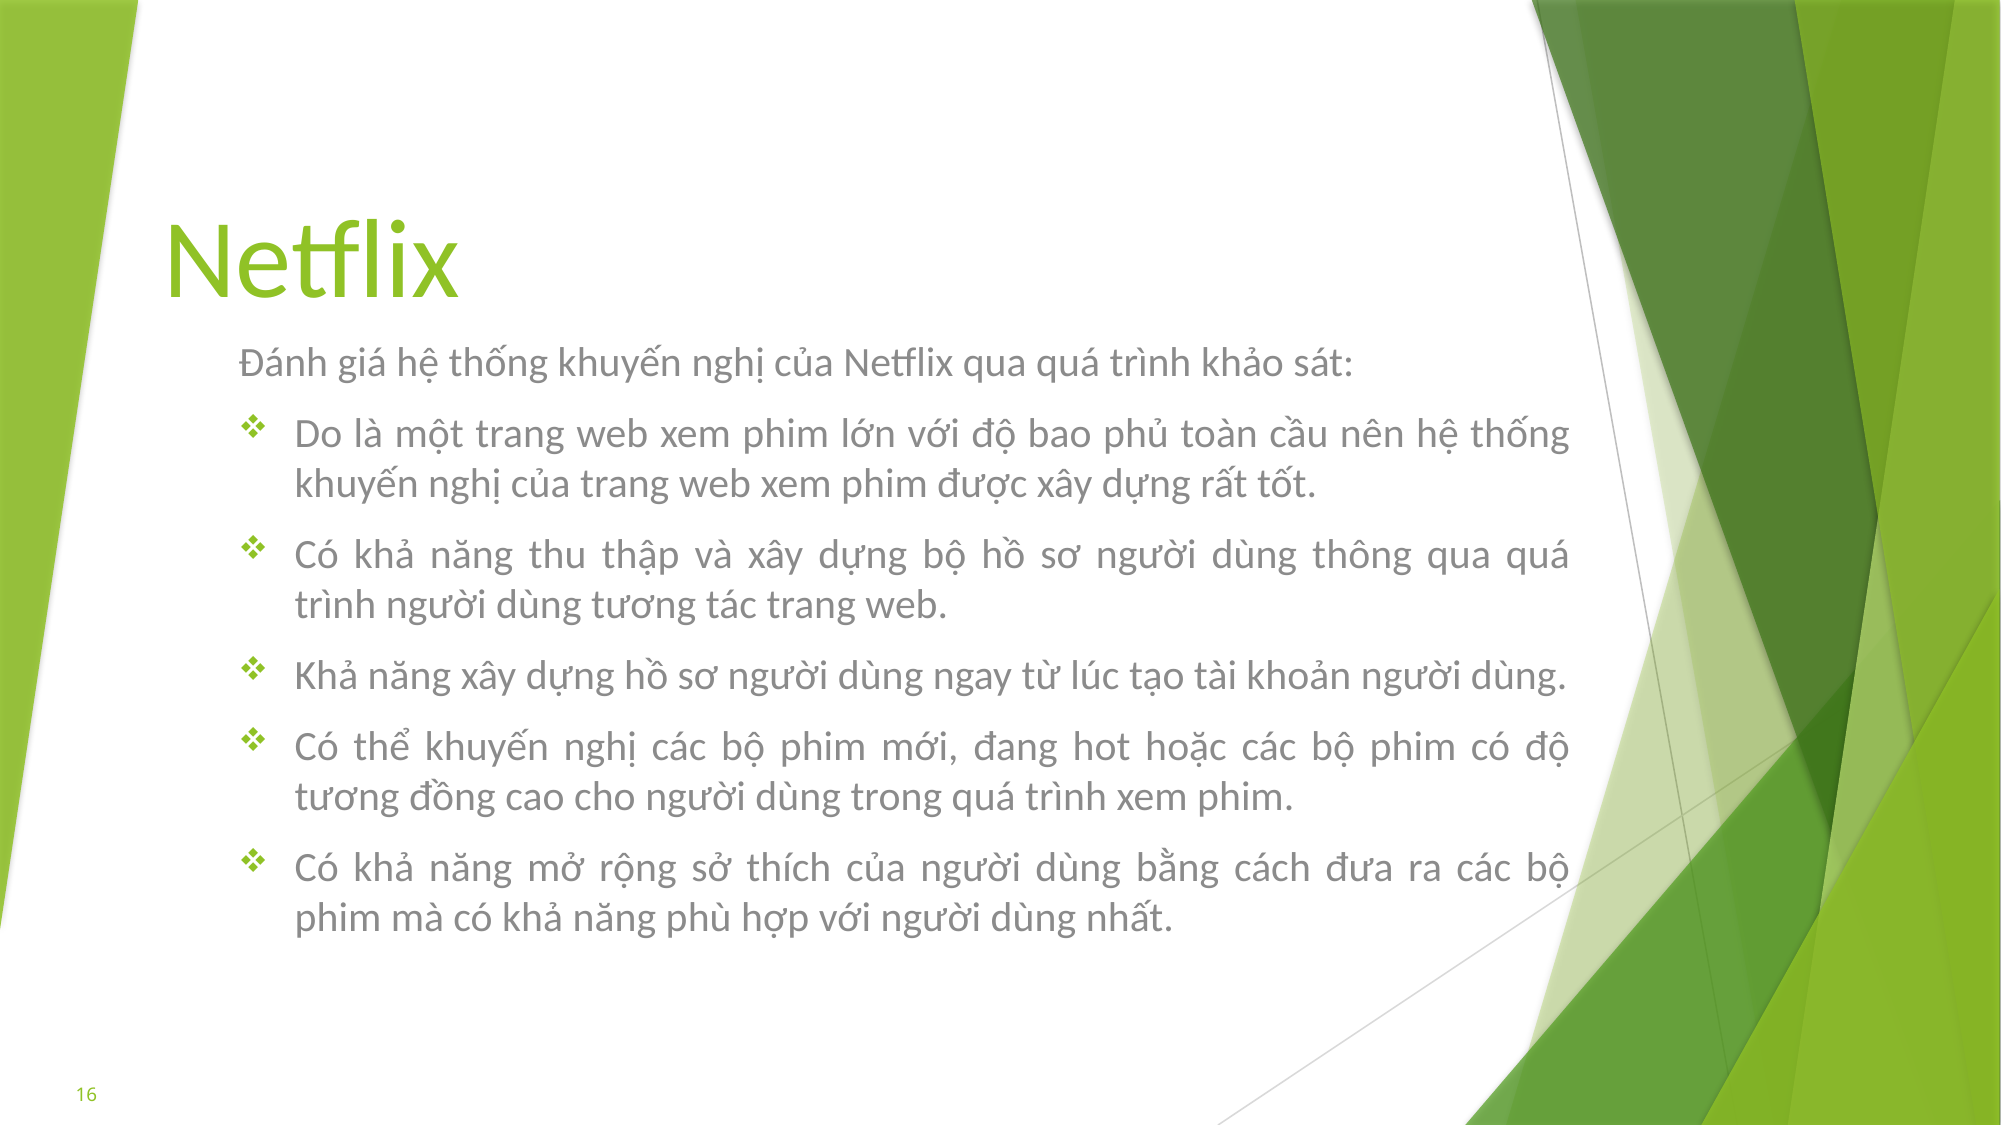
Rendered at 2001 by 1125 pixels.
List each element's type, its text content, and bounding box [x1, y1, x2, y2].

subtitle Đánh giá hệ thống khuyến nghị của Netflix qua quá trình khảo sát: Do là một trang web xem phim lớn với độ bao phủ toàn cầu nên hệ thống khuyến nghị của trang web xem phim được xây dựng rất tốt. Có khả năng thu thập và xây dựng bộ hồ sơ người dùng thông qua quá trình người dùng tương tác trang web. Khả năng xây dựng hồ sơ người dùng ngay từ lúc tạo tài khoản người dùng. Có thể khuyến nghị các bộ phim mới, đang hot hoặc các bộ phim có độ tương đồng cao cho người dùng trong quá trình xem phim. Có khả năng mở rộng sở thích của người dùng bằng cách đưa ra các bộ phim mà có khả năng phù hợp với người dùng nhất. [148, 327, 1587, 1003]
slide_number 16 [0, 1065, 113, 1125]
title Netflix [148, 192, 1422, 327]
